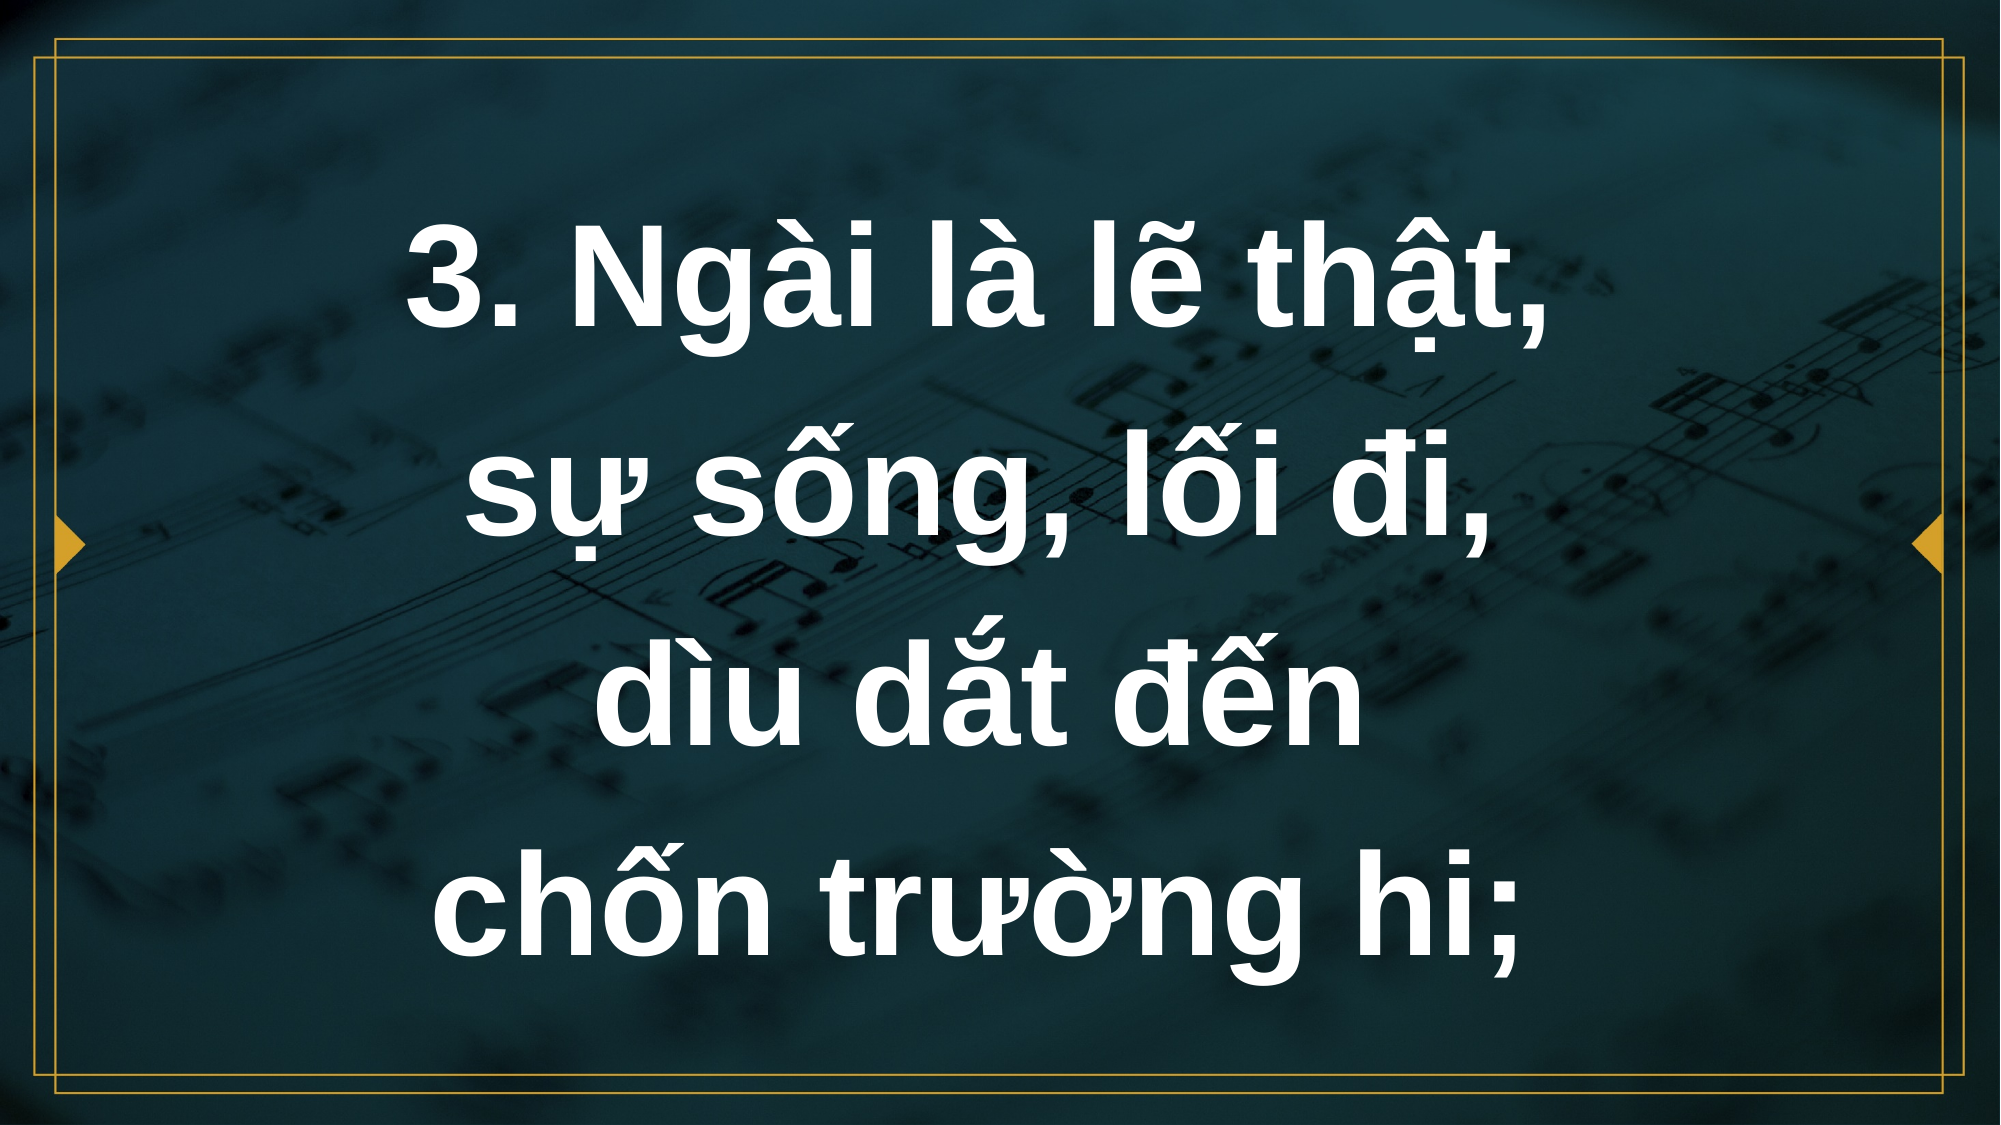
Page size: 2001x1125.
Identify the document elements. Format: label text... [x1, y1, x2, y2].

picture [0, 0, 2000, 1125]
title 3. Ngài là lẽ thật, sự sống, lối đi, dìu dắt đến chốn trường hi; [55, 53, 1945, 1077]
